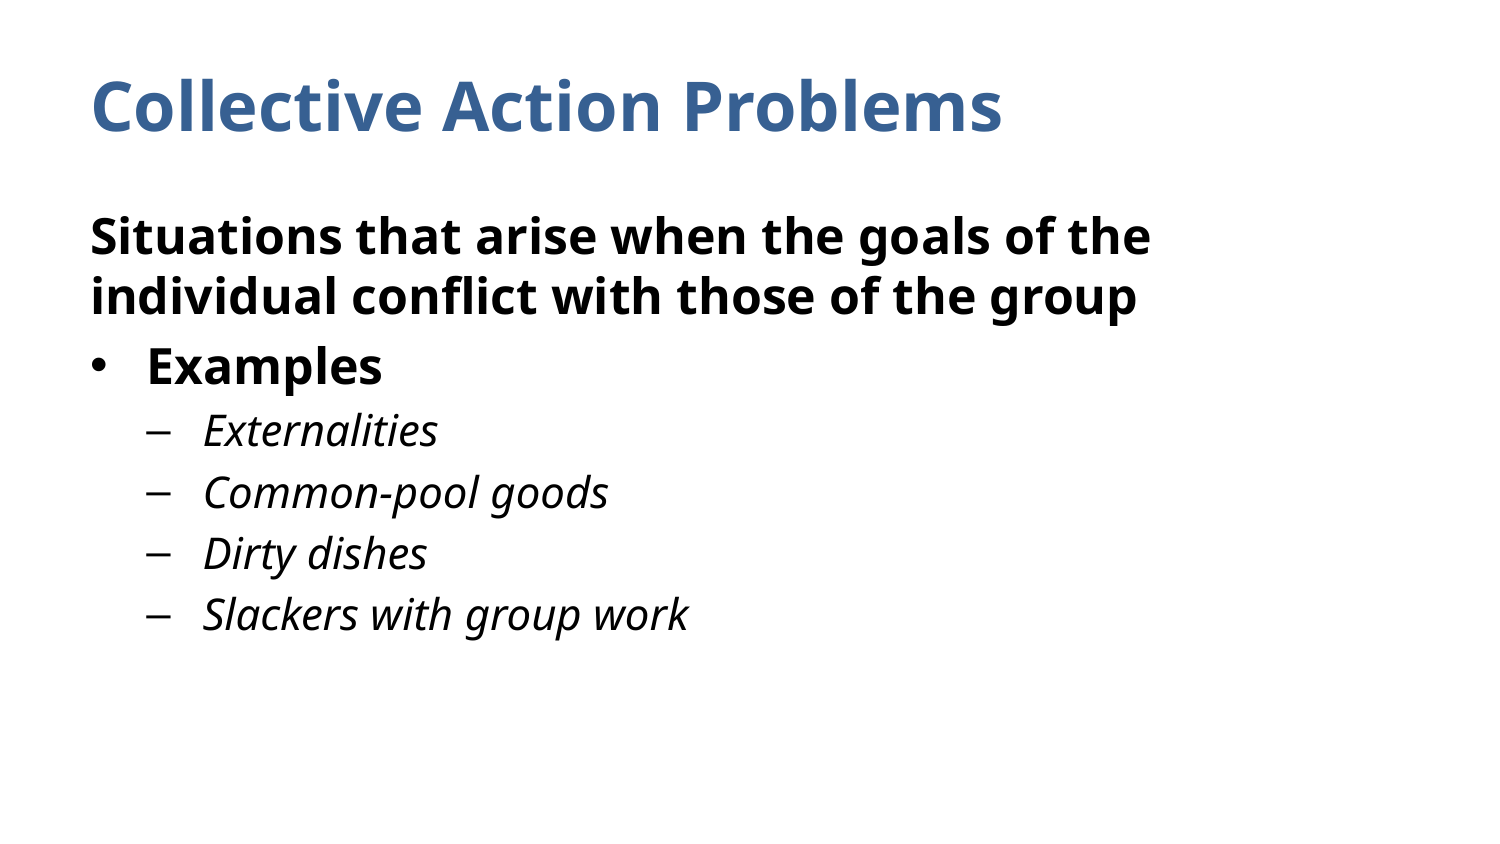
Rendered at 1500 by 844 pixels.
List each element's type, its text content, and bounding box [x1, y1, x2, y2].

list Situations that arise when the goals of the individual conflict with those of the group Examples Externalities Common-pool goods Dirty dishes Slackers with group work [75, 196, 1425, 754]
title Collective Action Problems [75, 33, 1425, 175]
